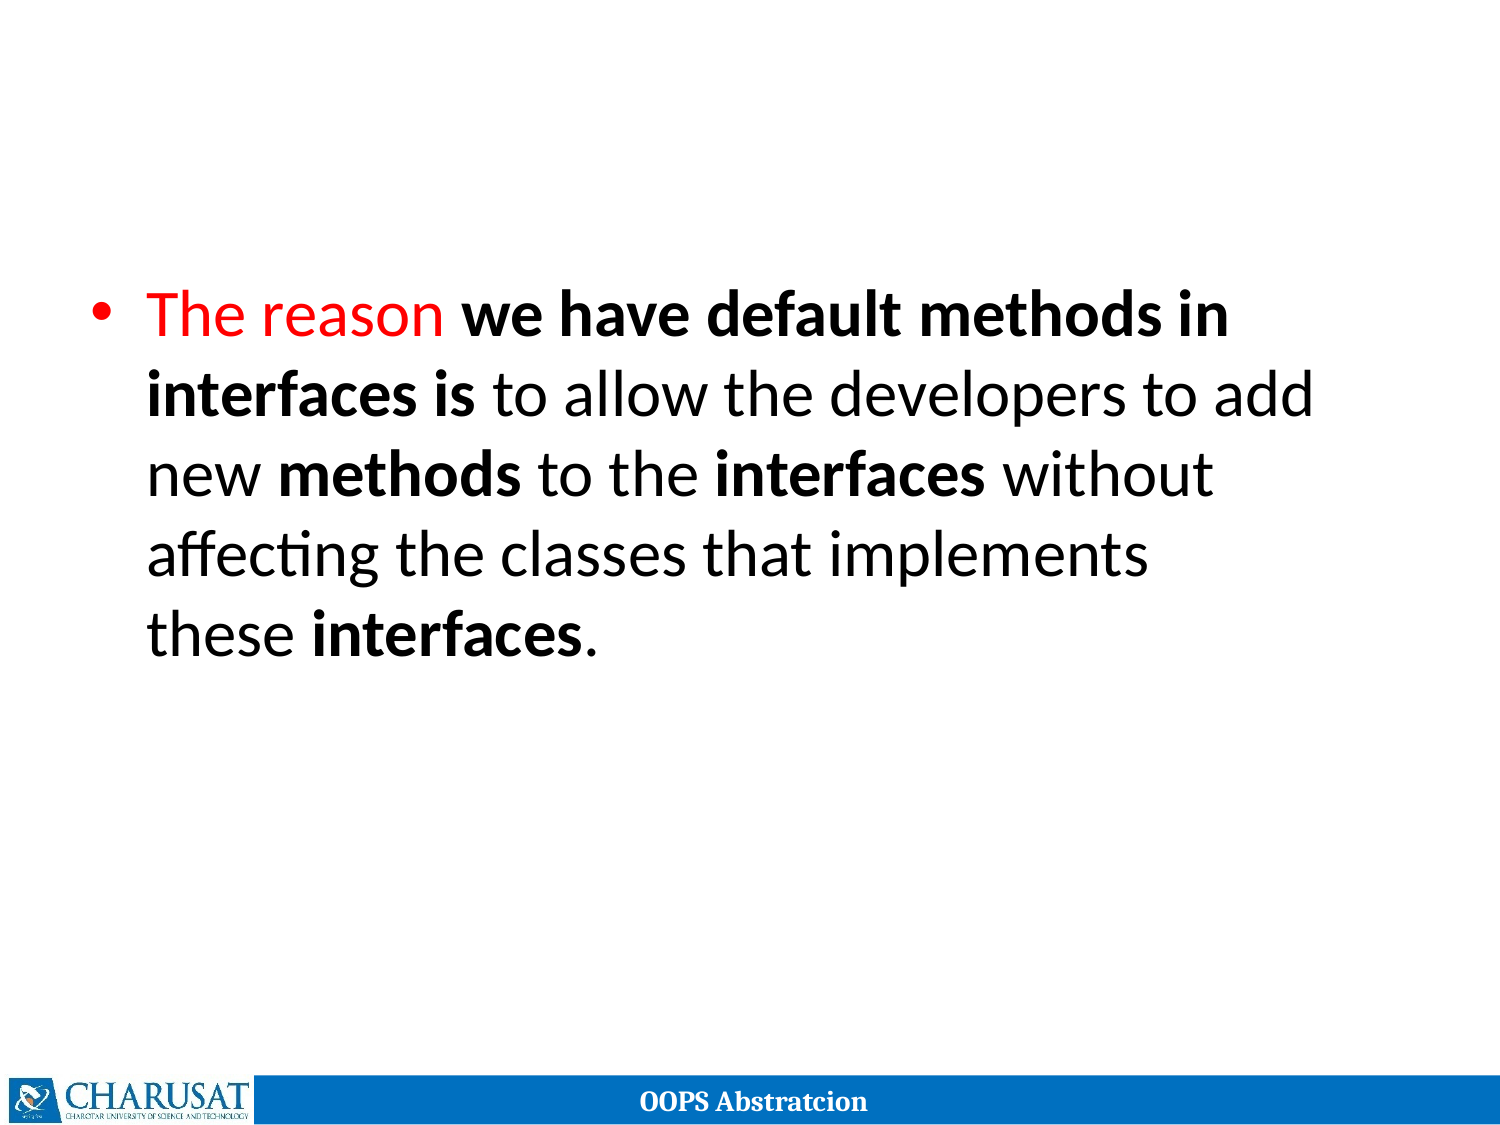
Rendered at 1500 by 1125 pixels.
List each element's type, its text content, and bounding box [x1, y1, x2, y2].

picture [3, 1073, 255, 1125]
text_box OOPS Abstratcion [257, 1075, 1500, 1125]
list The reason we have default methods in interfaces is to allow the developers to add new methods to the interfaces without affecting the classes that implements these interfaces. [75, 262, 1425, 1005]
